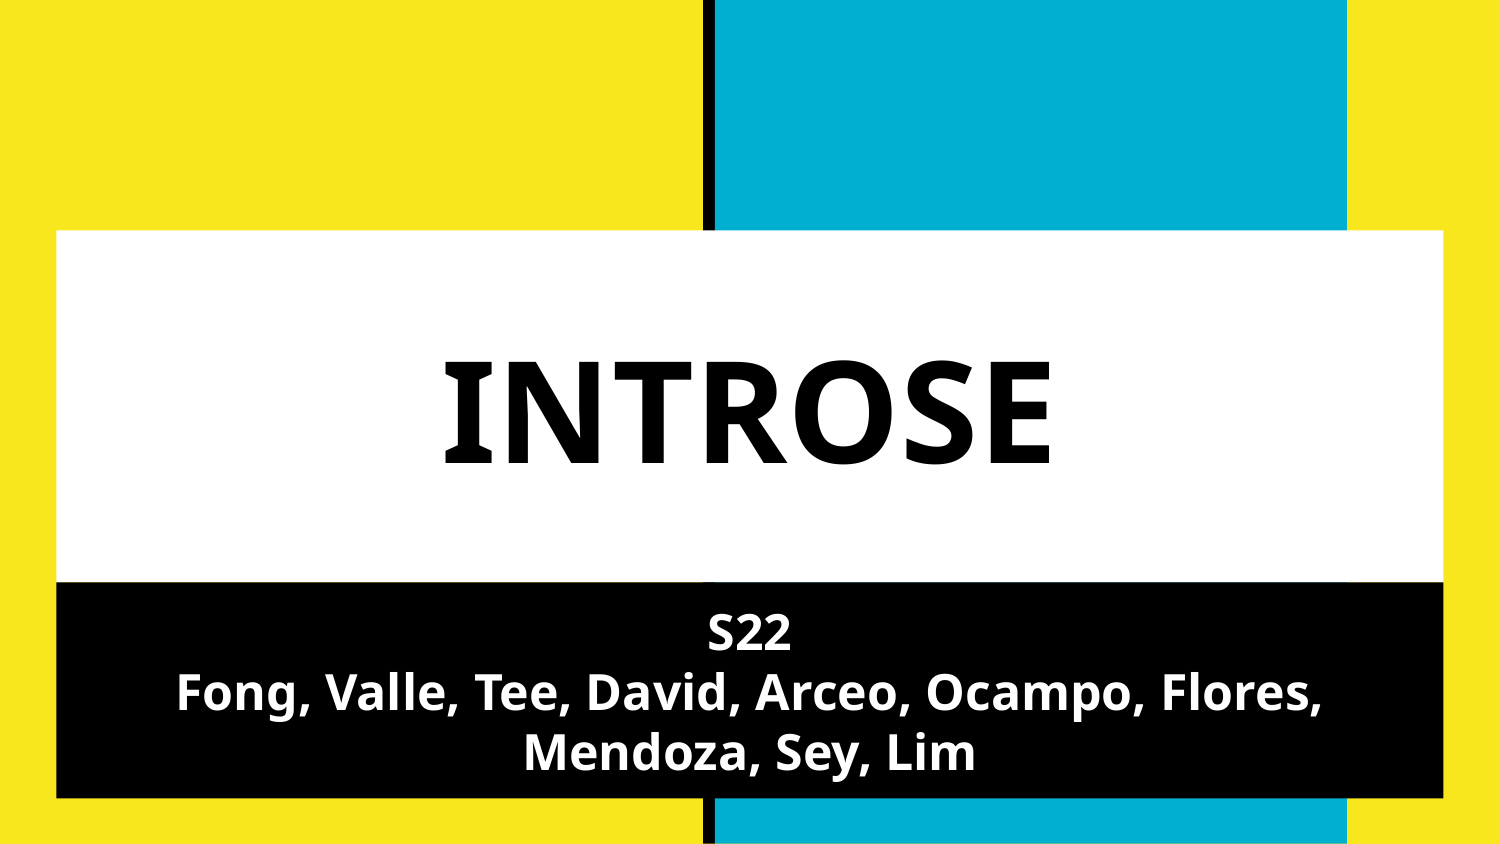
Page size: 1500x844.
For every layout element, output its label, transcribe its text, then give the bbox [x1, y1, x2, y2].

subtitle S22 Fong, Valle, Tee, David, Arceo, Ocampo, Flores, Mendoza, Sey, Lim [56, 582, 1444, 799]
title INTROSE [56, 230, 1444, 582]
